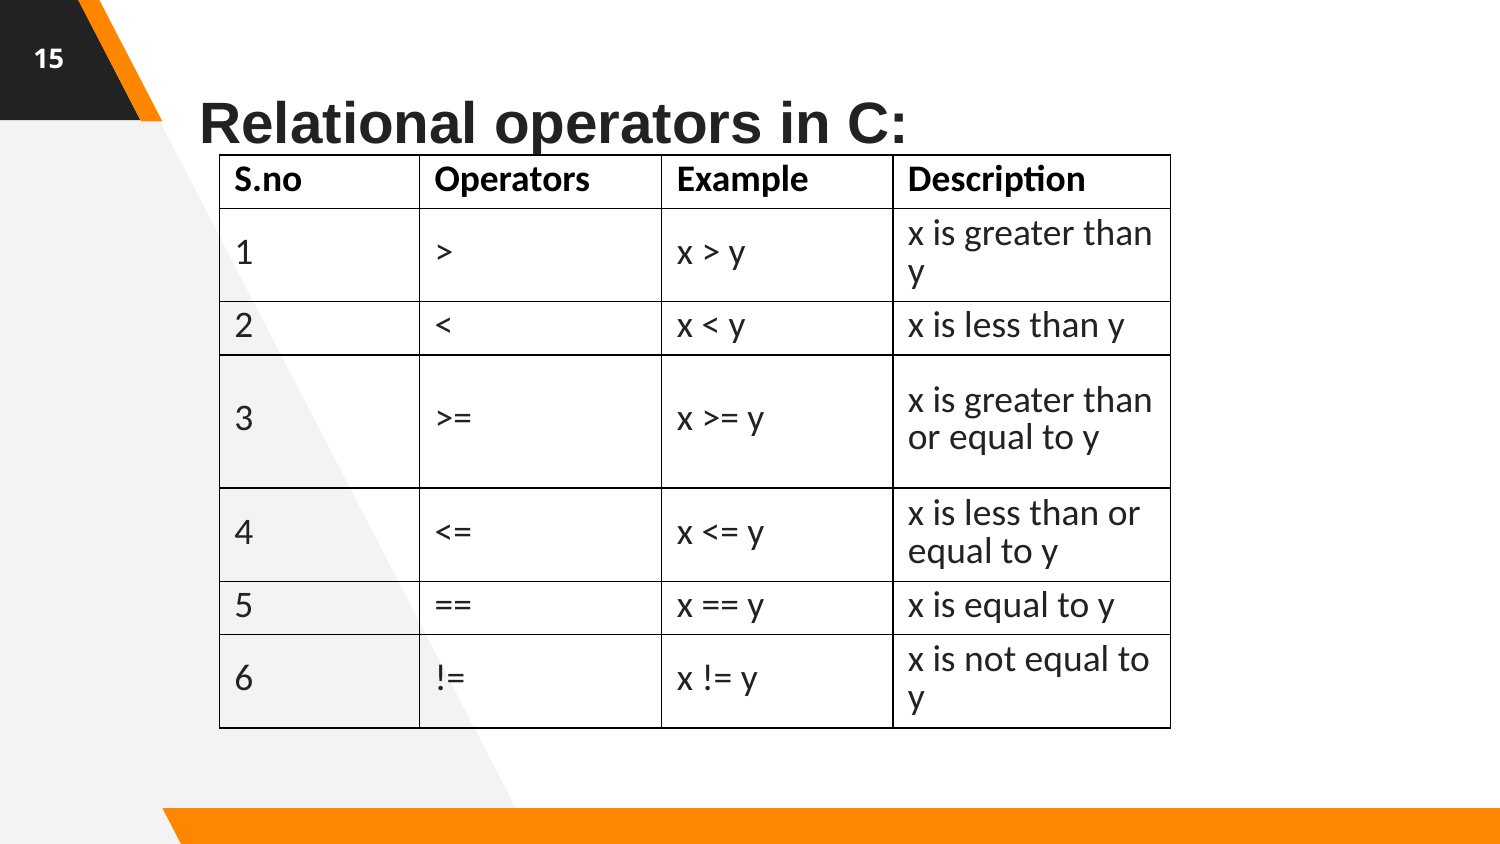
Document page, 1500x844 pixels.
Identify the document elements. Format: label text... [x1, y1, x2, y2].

title Relational operators in C: [184, 60, 1388, 251]
table_cell != [420, 635, 661, 727]
table_cell == [420, 582, 661, 634]
table_cell 6 [220, 635, 419, 727]
table_cell x is equal to y [894, 582, 1170, 634]
table_cell 2 [220, 302, 419, 354]
table_header Description [894, 156, 1170, 208]
table_cell x is less than or equal to y [894, 489, 1170, 581]
table_cell x == y [662, 582, 892, 634]
table_cell <= [420, 489, 661, 581]
table_cell 1 [220, 209, 419, 301]
table_cell x != y [662, 635, 892, 727]
table_cell x <= y [662, 489, 892, 581]
table_header Operators [420, 156, 661, 208]
table_cell x < y [662, 302, 892, 354]
table_header Example [662, 156, 892, 208]
table_cell 3 [220, 356, 419, 487]
table_cell x >= y [662, 356, 892, 487]
table_cell x is greater than y [894, 209, 1170, 301]
table_cell < [420, 302, 661, 354]
table_cell 5 [220, 582, 419, 634]
table_cell x is greater than or equal to y [894, 356, 1170, 487]
slide_number 15 [0, 0, 98, 121]
table_cell 4 [220, 489, 419, 581]
table_cell >= [420, 356, 661, 487]
table_header S.no [220, 156, 419, 208]
table_cell x is not equal to y [894, 635, 1170, 727]
table_cell x > y [662, 209, 892, 301]
table_cell > [420, 209, 661, 301]
table_cell x is less than y [894, 302, 1170, 354]
